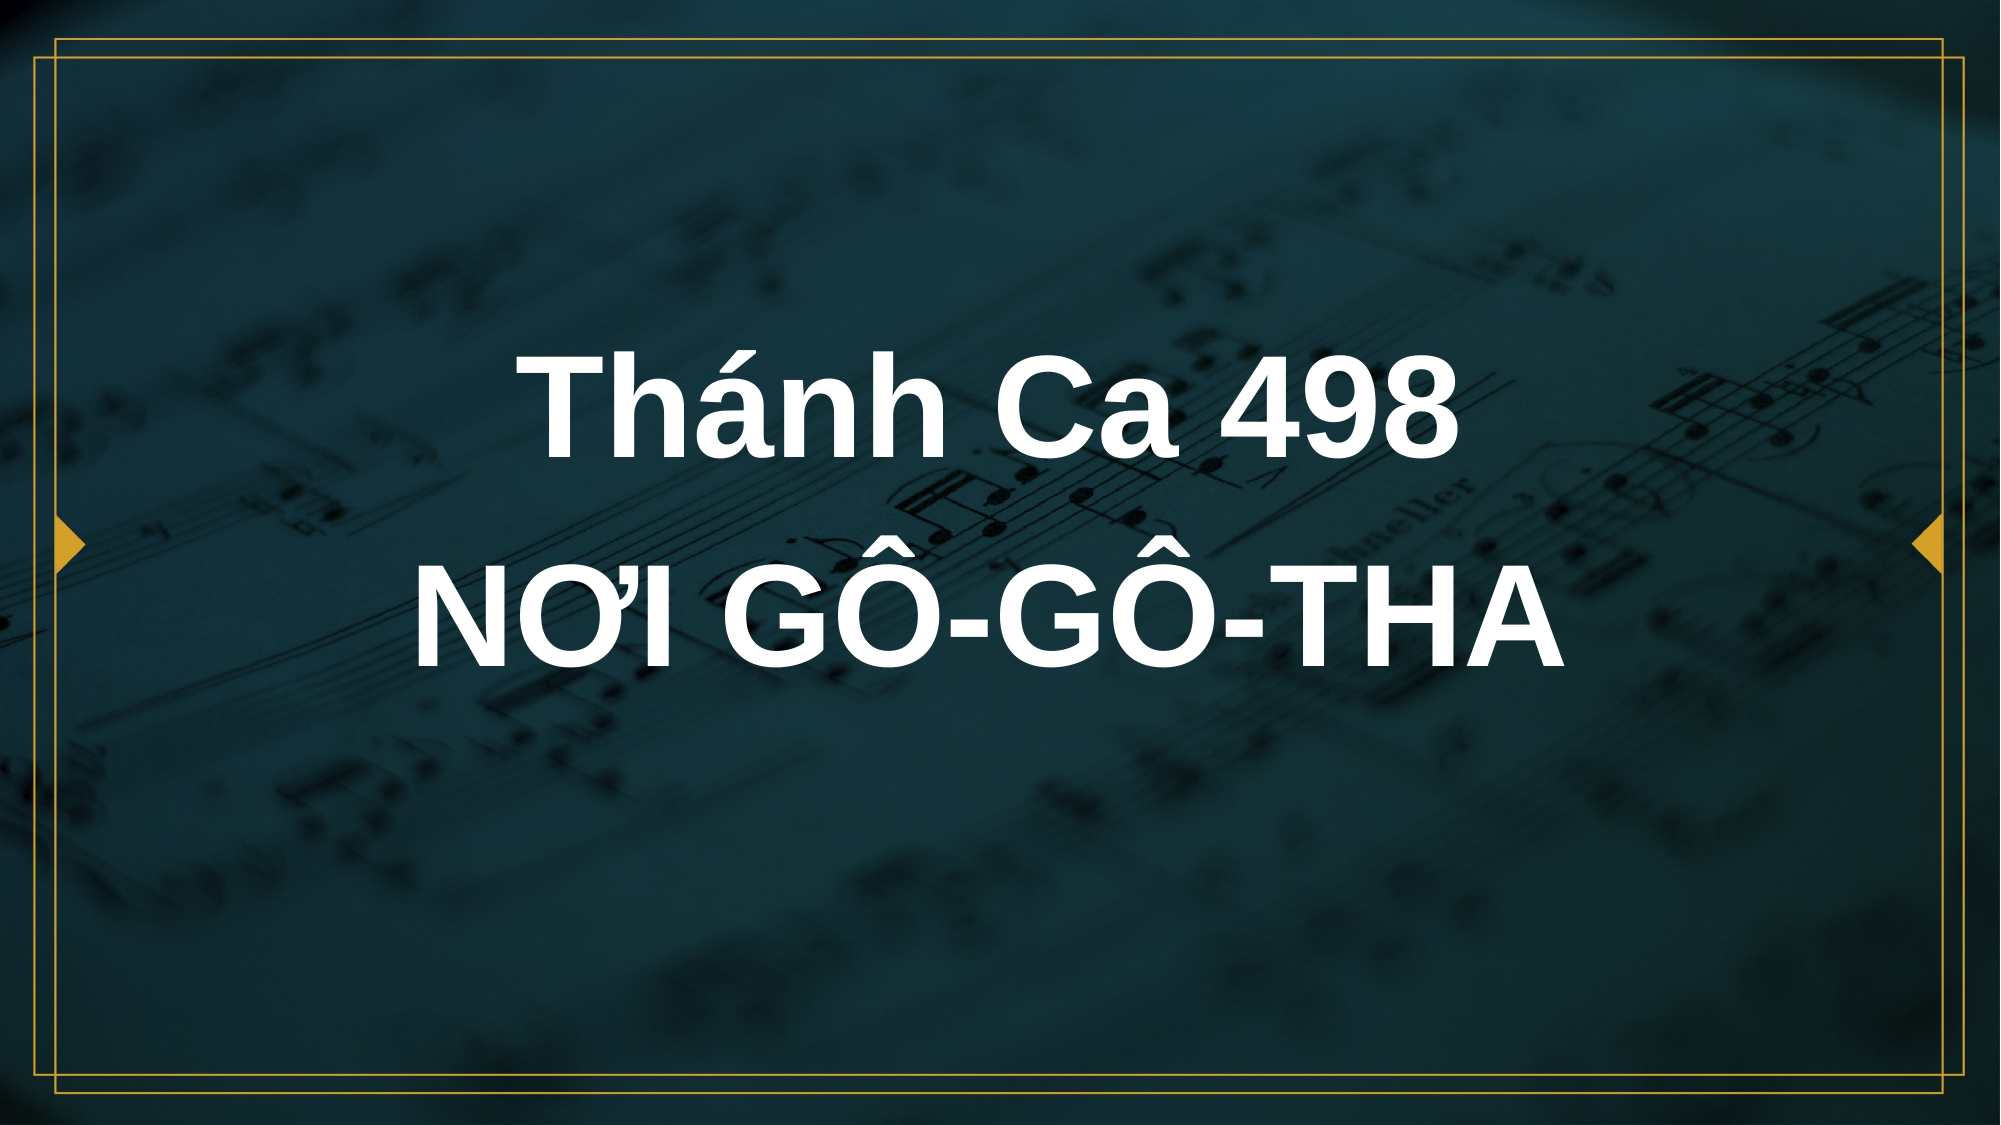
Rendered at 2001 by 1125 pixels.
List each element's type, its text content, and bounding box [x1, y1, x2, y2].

title Thánh Ca 498 NƠI GÔ-GÔ-THA [103, 151, 1875, 821]
picture [0, 0, 2000, 1125]
